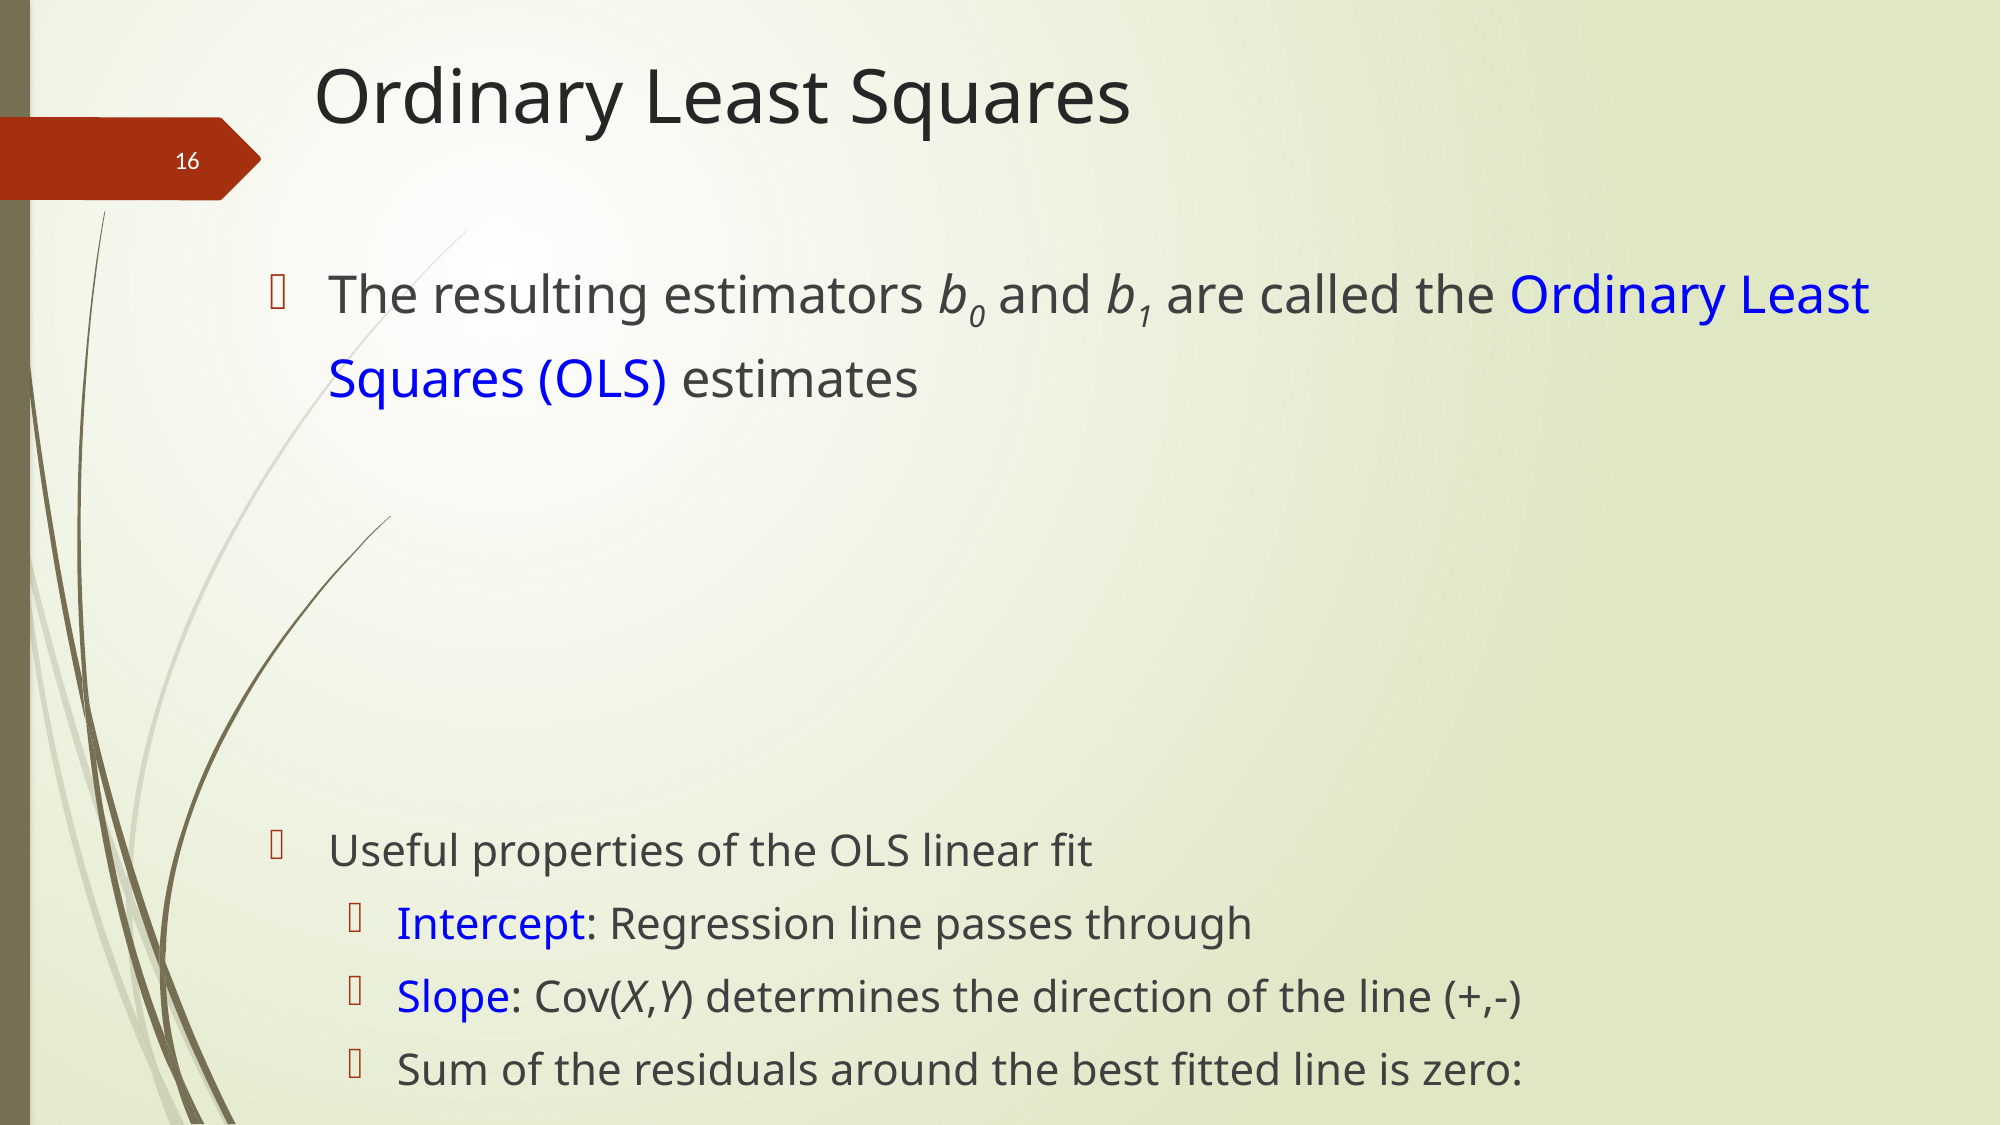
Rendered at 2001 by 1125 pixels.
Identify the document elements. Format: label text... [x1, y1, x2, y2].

title Ordinary Least Squares [298, 41, 1748, 179]
slide_number 16 [87, 129, 216, 190]
